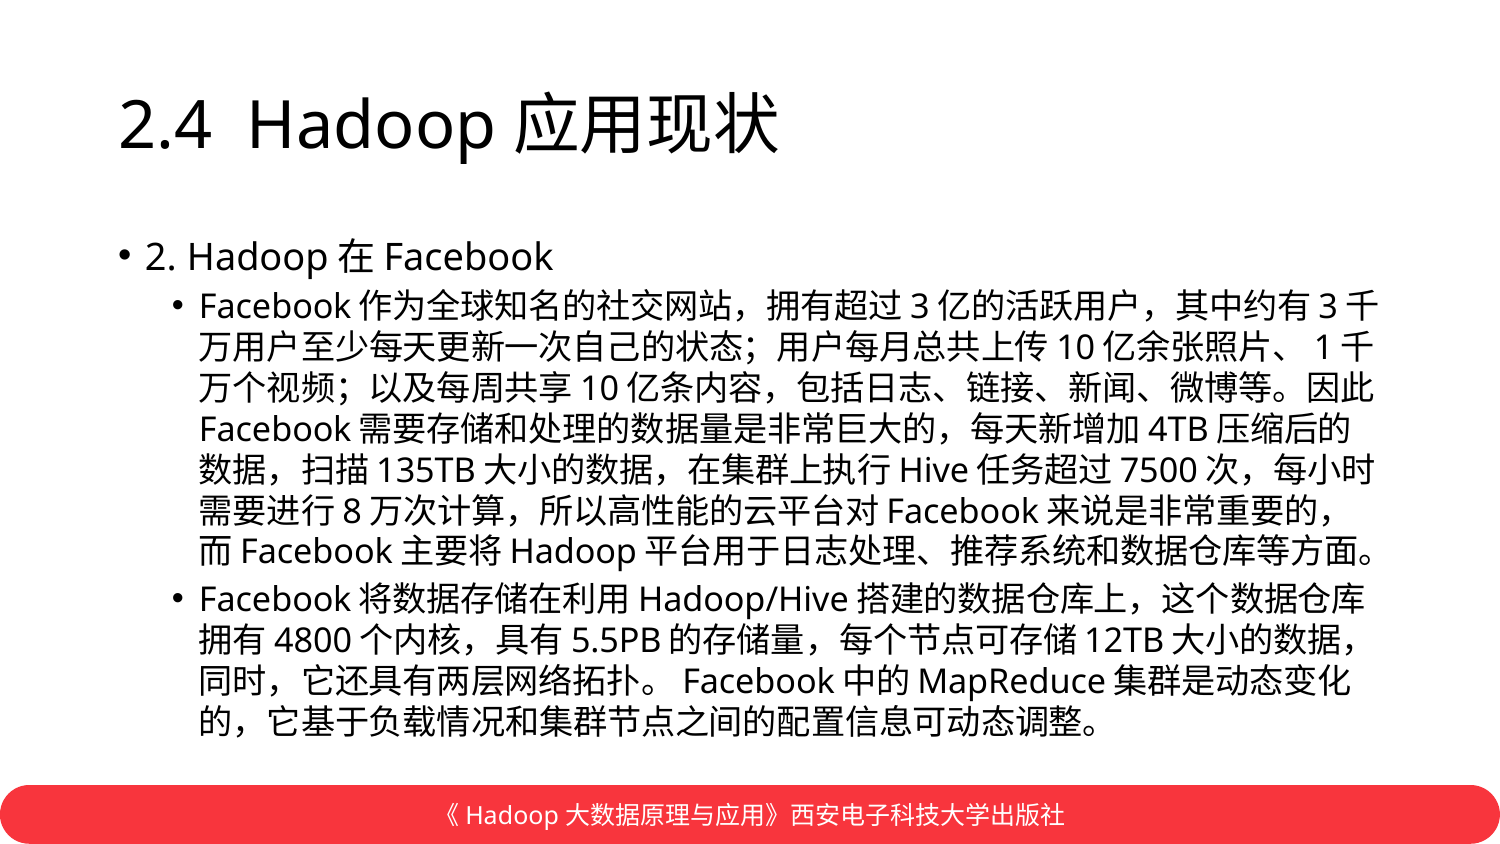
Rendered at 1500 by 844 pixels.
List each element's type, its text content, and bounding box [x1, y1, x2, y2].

title 2.4 Hadoop应用现状 [103, 44, 1397, 208]
list 2. Hadoop在Facebook Facebook作为全球知名的社交网站，拥有超过3亿的活跃用户，其中约有3千万用户至少每天更新一次自己的状态；用户每月总共上传10亿余张照片、1千万个视频；以及每周共享10亿条内容，包括日志、链接、新闻、微博等。因此Facebook需要存储和处理的数据量是非常巨大的，每天新增加4TB压缩后的数据，扫描135TB大小的数据，在集群上执行Hive任务超过7500次，每小时需要进行8万次计算，所以高性能的云平台对Facebook来说是非常重要的，而Facebook主要将Hadoop平台用于日志处理、推荐系统和数据仓库等方面。 Facebook将数据存储在利用Hadoop/Hive搭建的数据仓库上，这个数据仓库拥有4800个内核，具有5.5PB的存储量，每个节点可存储12TB大小的数据，同时，它还具有两层网络拓扑。Facebook中的MapReduce集群是动态变化的，它基于负载情况和集群节点之间的配置信息可动态调整。 [103, 224, 1397, 760]
